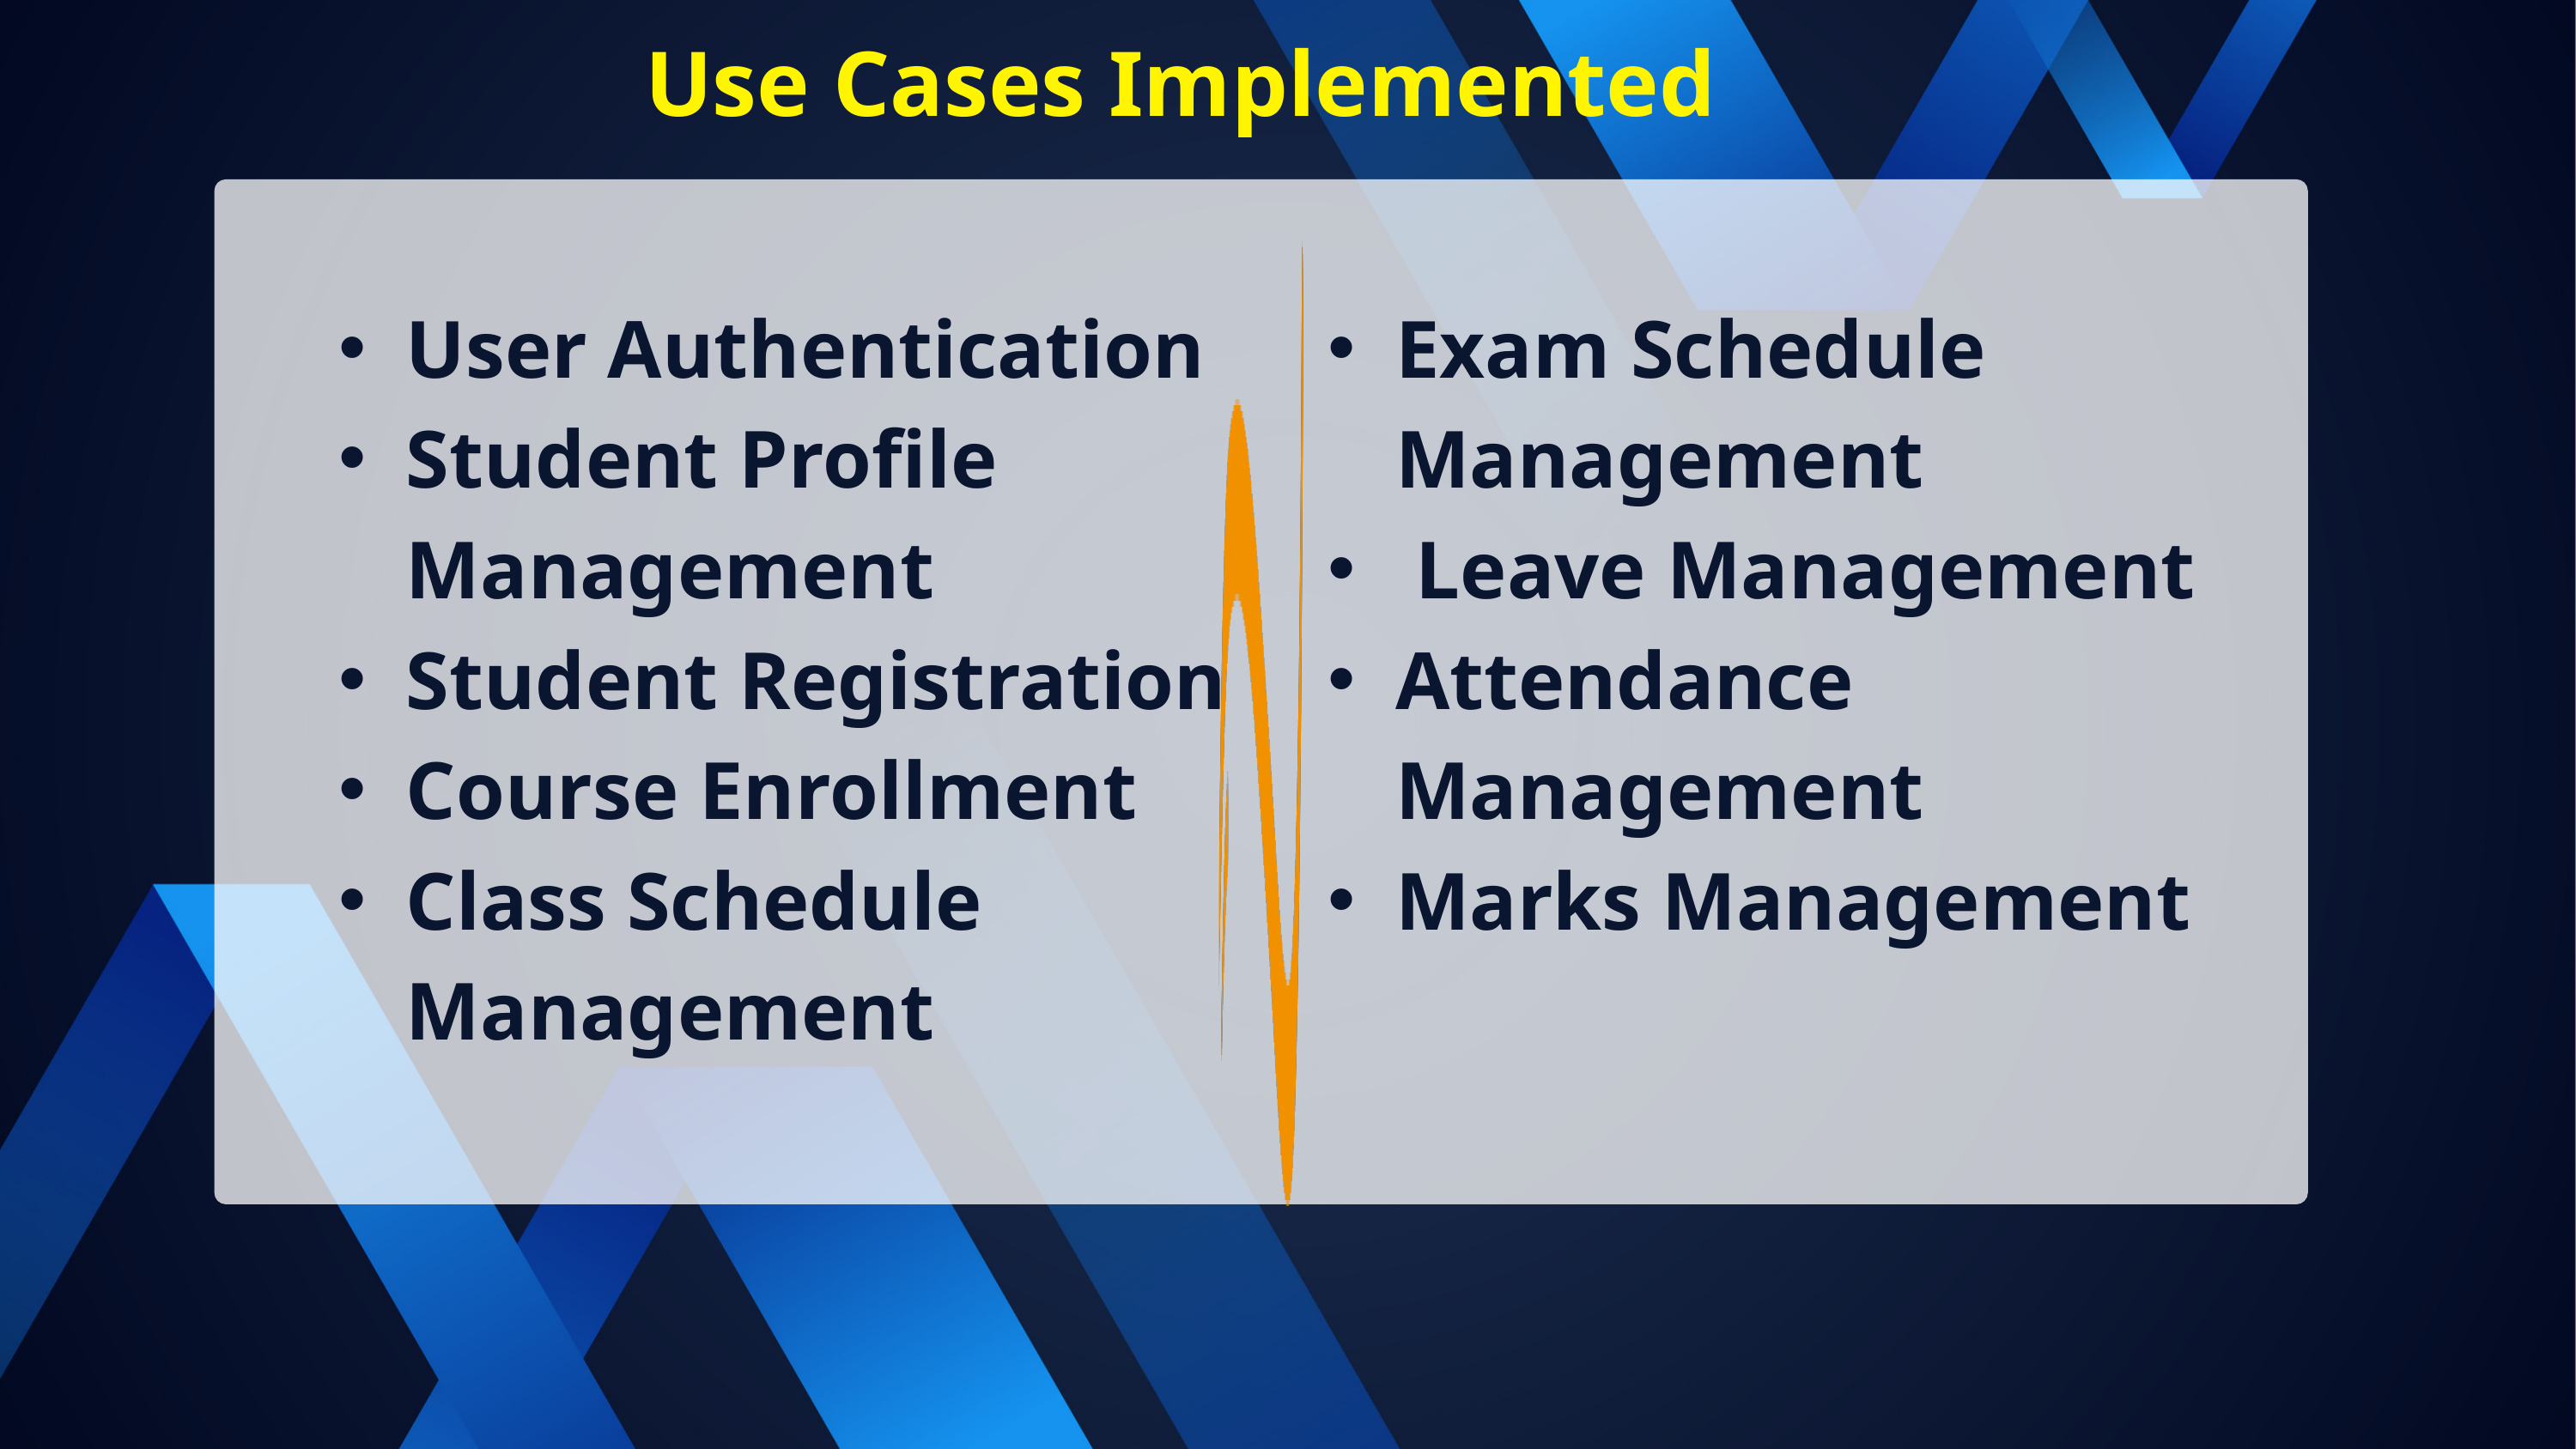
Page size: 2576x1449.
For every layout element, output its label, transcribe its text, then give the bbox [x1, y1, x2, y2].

text_box [0, 0, 2576, 1449]
text_box Use Cases Implemented [501, 9, 1861, 176]
text_box User Authentication Student Profile Management Student Registration Course Enrollment Class Schedule Management [271, 1215, 1332, 1277]
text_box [214, 179, 2308, 1205]
